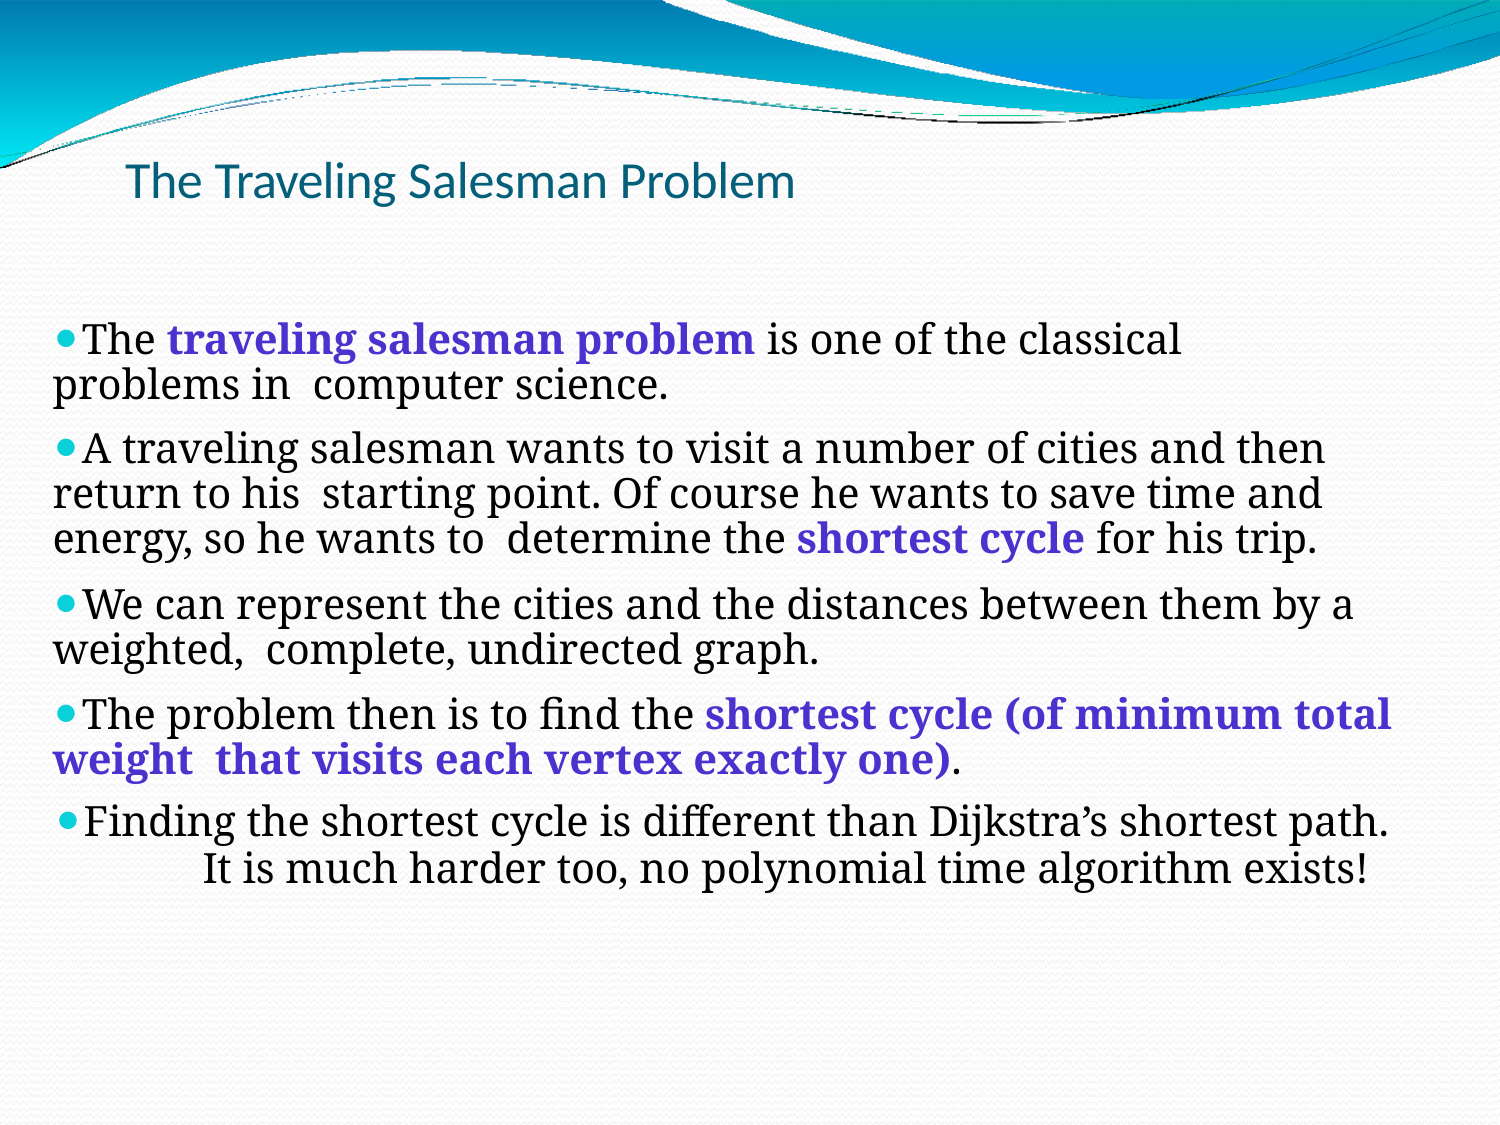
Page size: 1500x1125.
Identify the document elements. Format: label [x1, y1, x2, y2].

text_box [0, 0, 1500, 1125]
